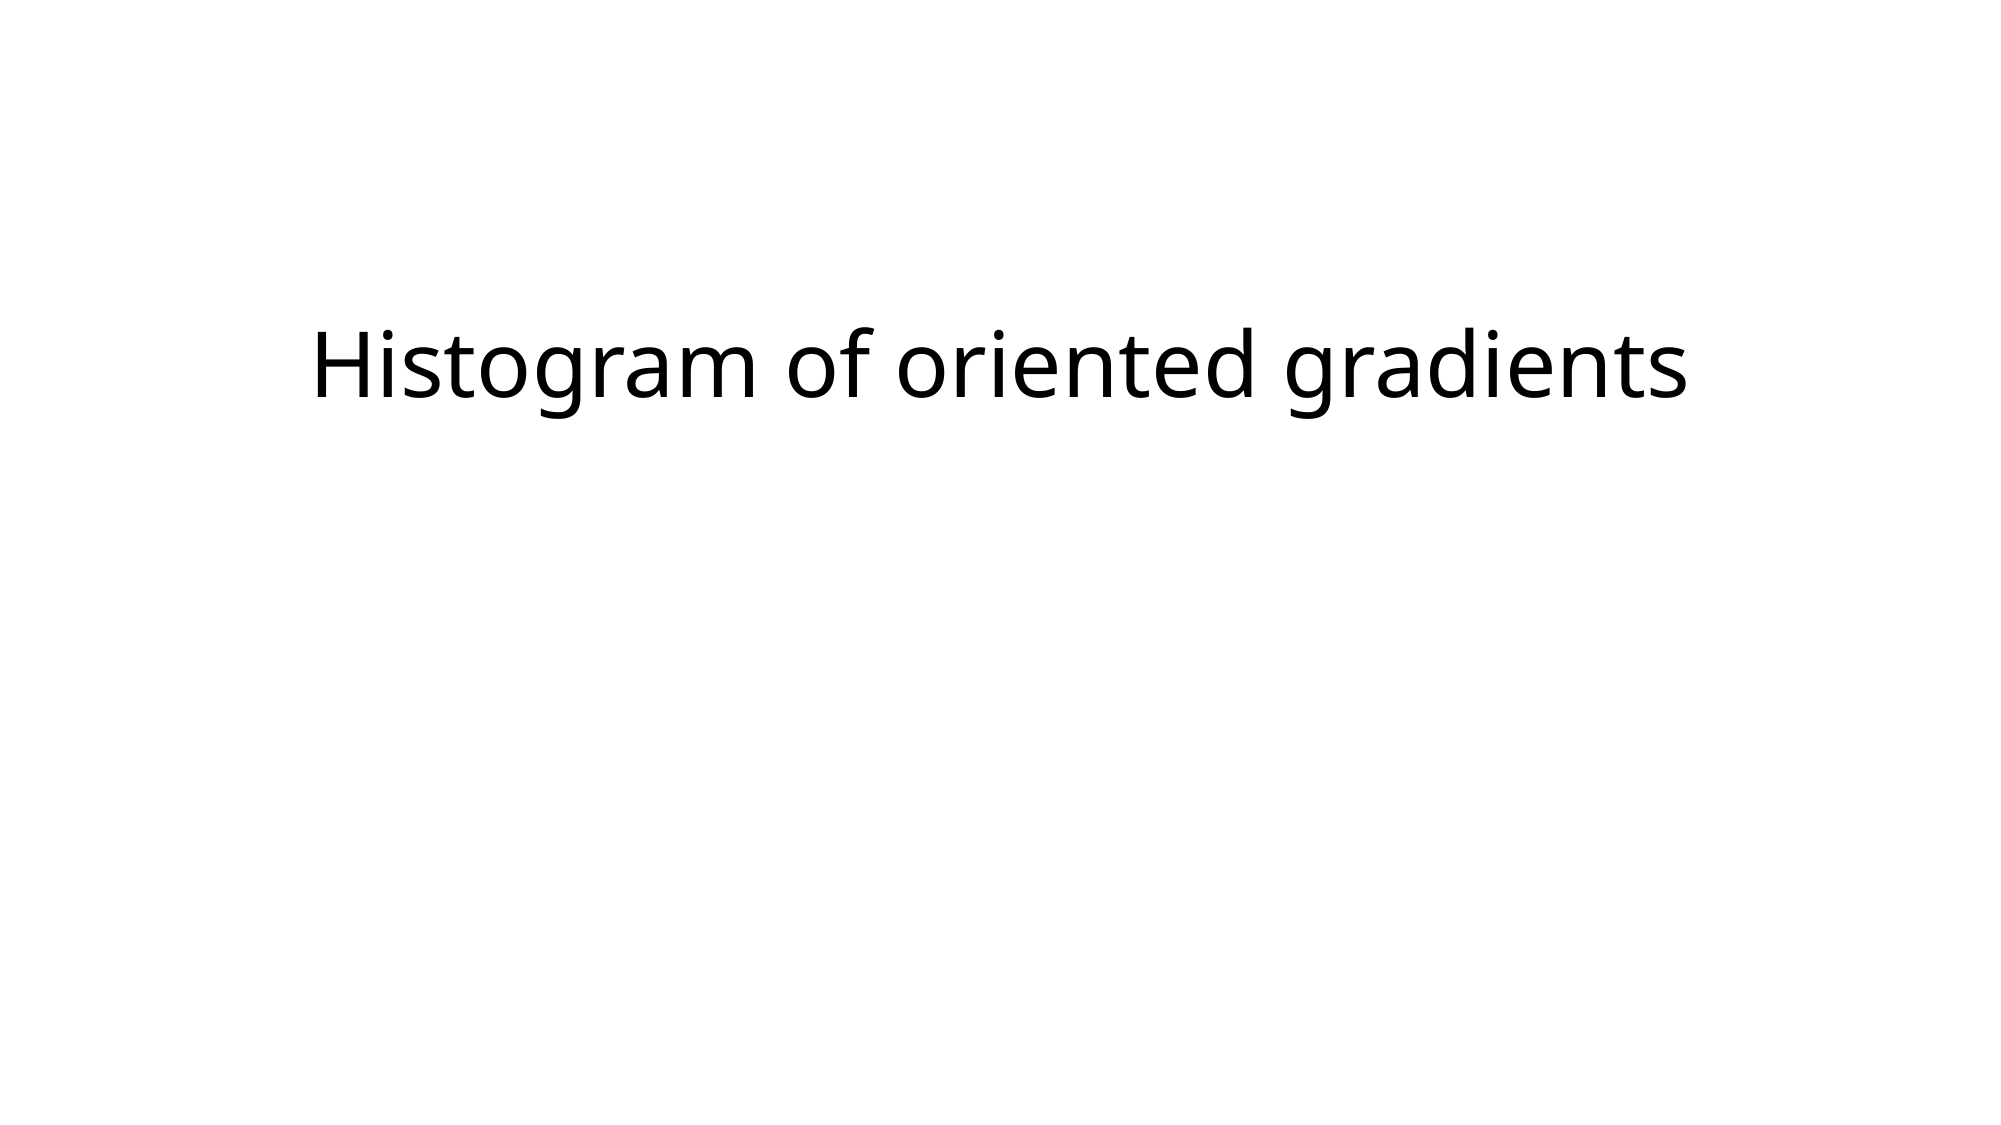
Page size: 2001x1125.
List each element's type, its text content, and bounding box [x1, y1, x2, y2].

title Histogram of oriented gradients [249, 245, 1750, 535]
